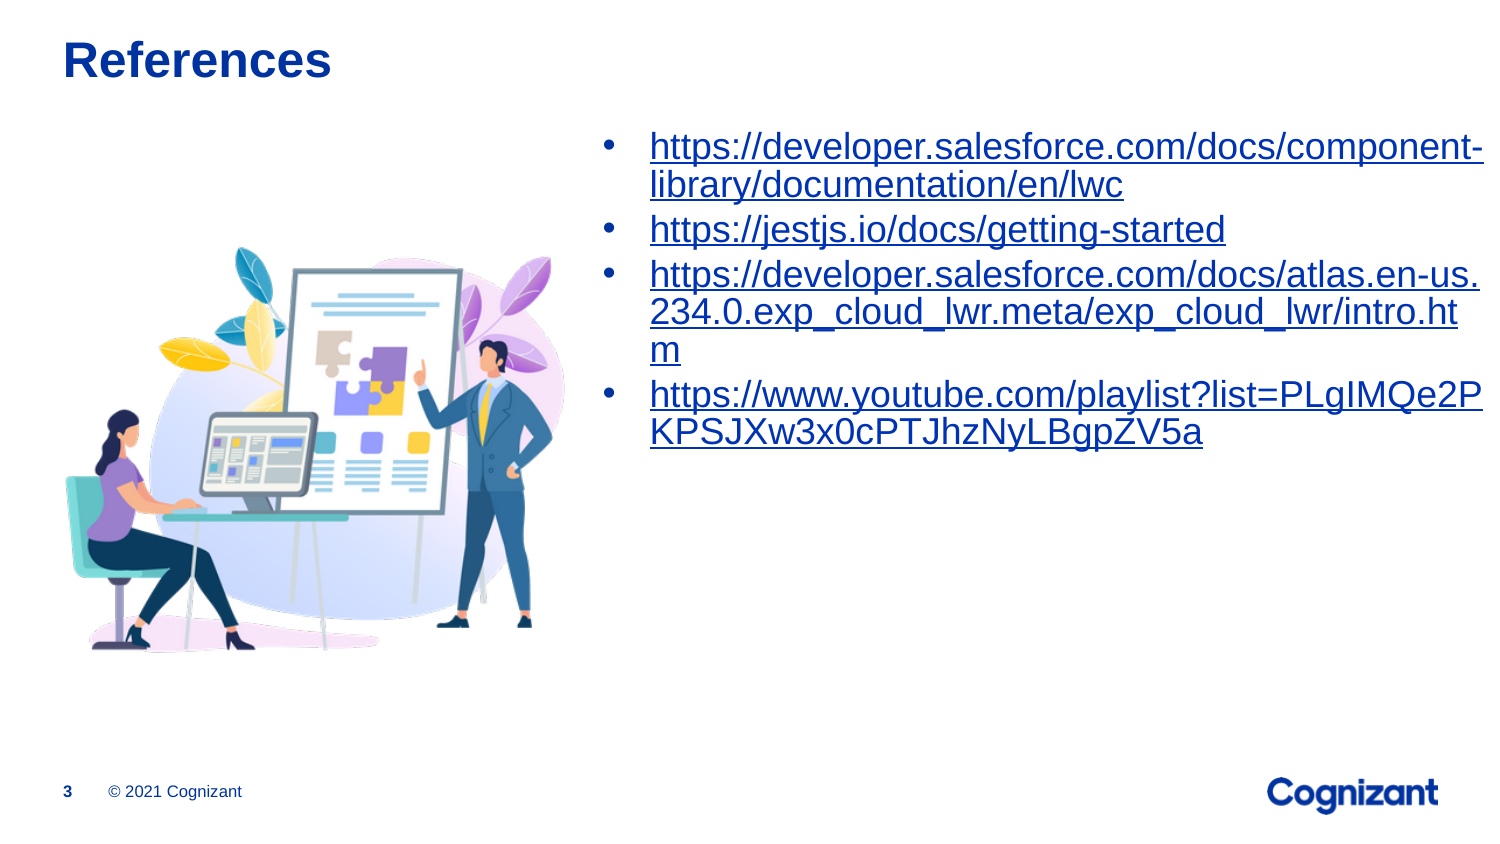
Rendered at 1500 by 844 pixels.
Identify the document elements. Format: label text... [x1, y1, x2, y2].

picture [1267, 777, 1438, 815]
slide_number 3 [63, 780, 101, 801]
text_box https://developer.salesforce.com/docs/component-library/documentation/en/lwc https://jestjs.io/docs/getting-started https://developer.salesforce.com/docs/atlas.en-us.234.0.exp_cloud_lwr.meta/exp_cloud_lwr/intro.htm https://www.youtube.com/playlist?list=PLgIMQe2PKPSJXw3x0cPTJhzNyLBgpZV5a [588, 114, 1500, 310]
footer © 2021 Cognizant [108, 770, 859, 801]
title References [63, 34, 1444, 137]
picture [0, 187, 630, 712]
